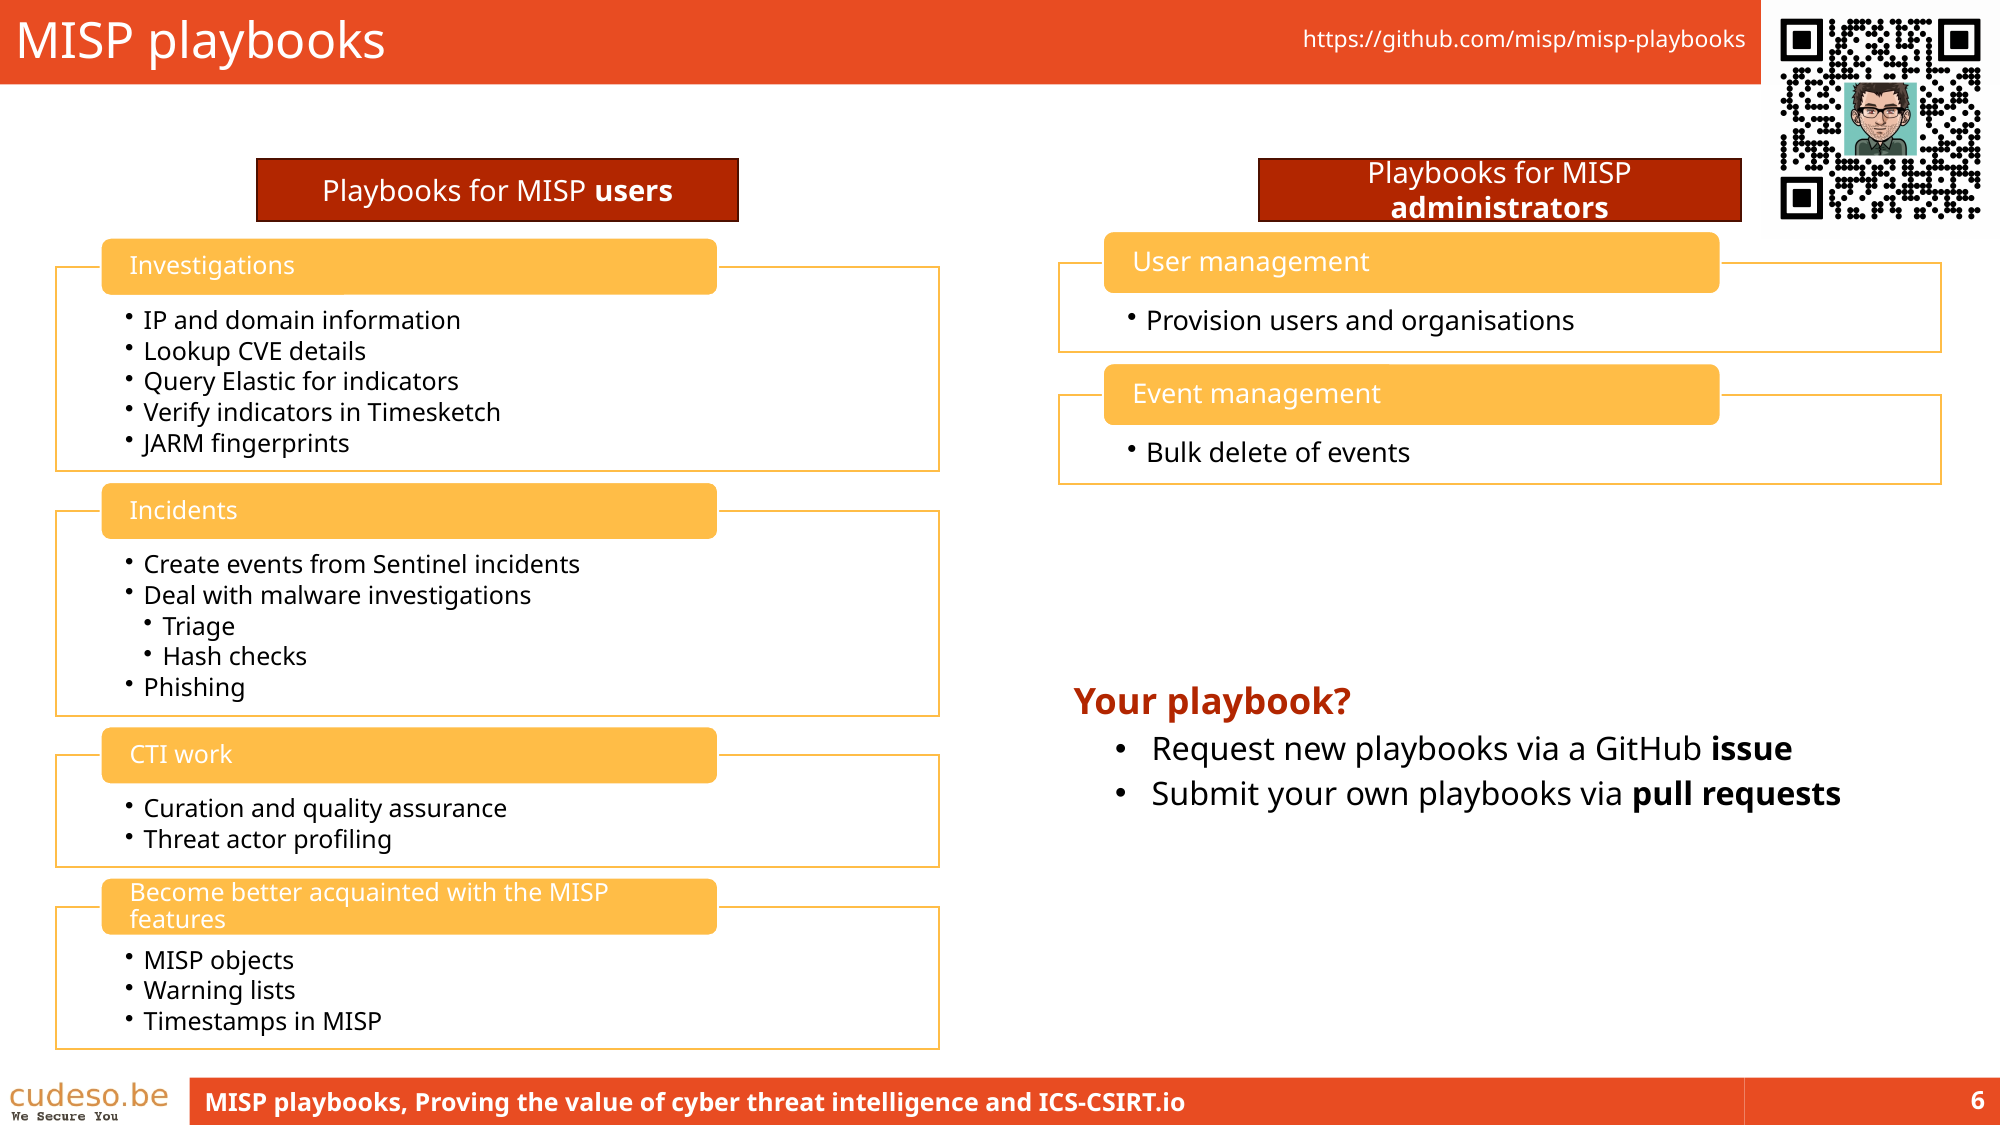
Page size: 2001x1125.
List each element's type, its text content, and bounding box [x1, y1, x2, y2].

text_box Playbooks for MISP administrators [1258, 158, 1742, 222]
picture [0, 1077, 178, 1125]
text_box Playbooks for MISP users [256, 158, 739, 222]
text_box Your playbook? Request new playbooks via a GitHub issue Submit your own playbooks via pull requests [1058, 675, 1942, 821]
footer MISP playbooks, Proving the value of cyber threat intelligence and ICS-CSIRT.io [189, 1077, 1744, 1125]
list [56, 224, 939, 1063]
text_box https://github.com/misp/misp-playbooks [921, 20, 1761, 65]
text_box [1058, 223, 1942, 492]
picture [1761, 0, 2000, 239]
slide_number 6 [1744, 1077, 2000, 1125]
title MISP playbooks [0, 0, 1761, 85]
